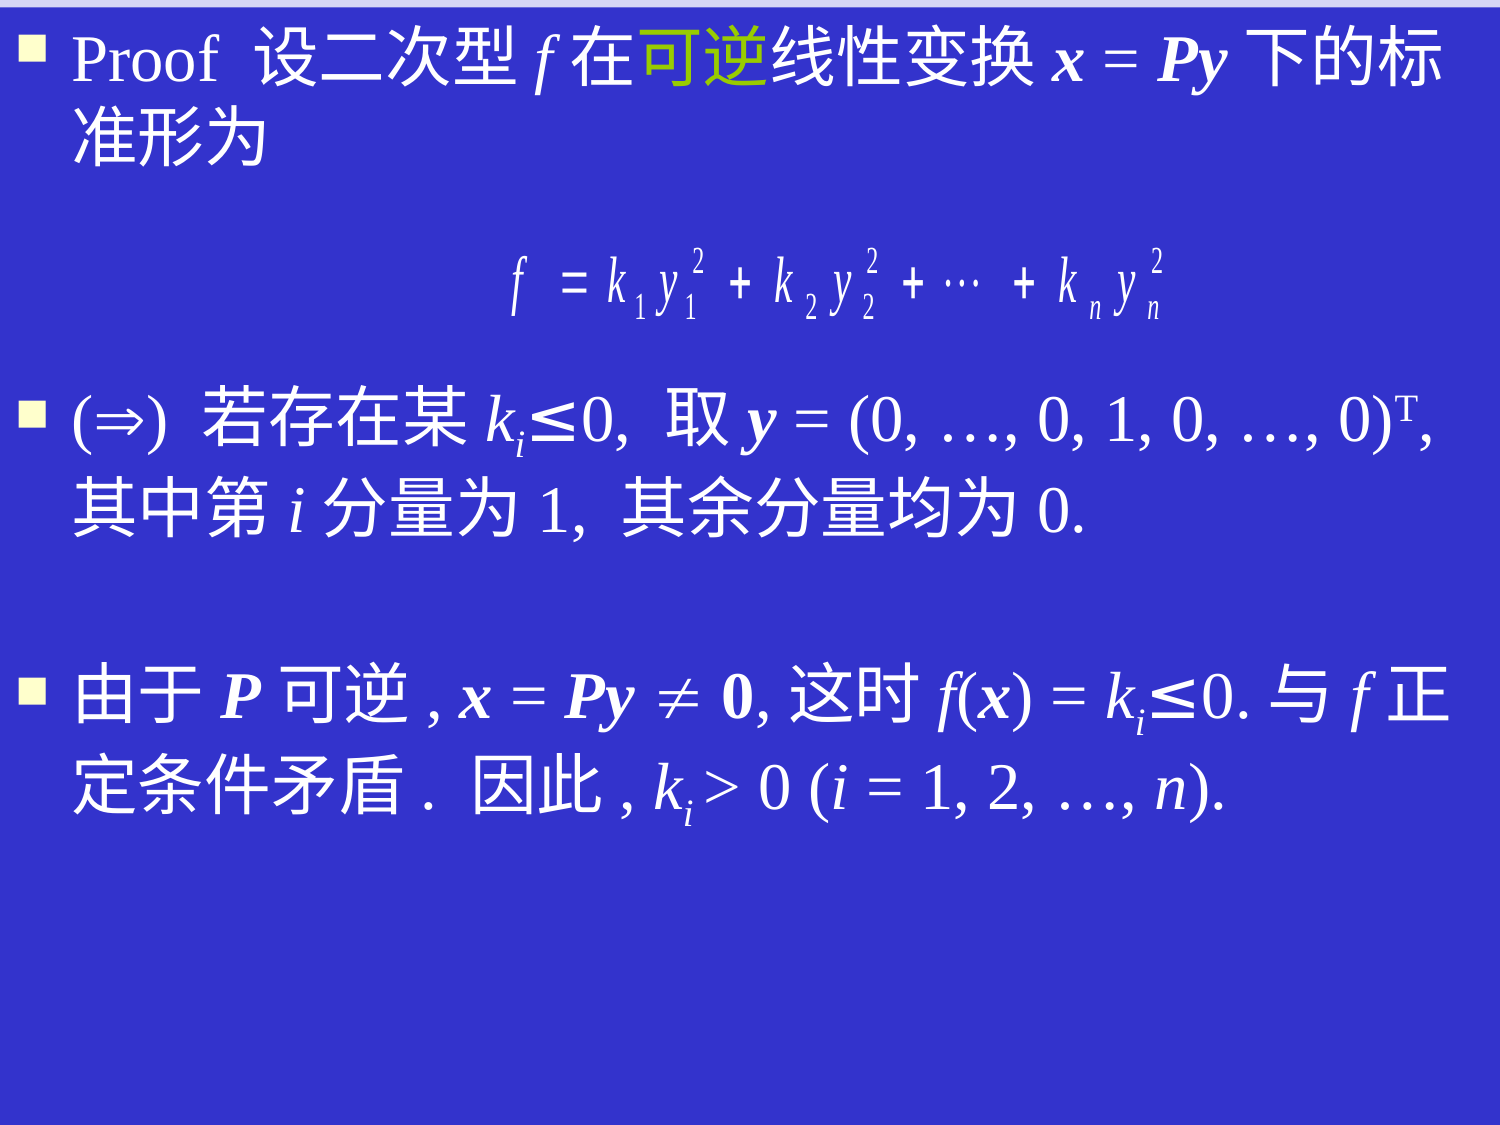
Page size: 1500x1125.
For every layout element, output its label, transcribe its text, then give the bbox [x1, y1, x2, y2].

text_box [489, 231, 1175, 332]
text_box Proof 设二次型f在可逆线性变换x = Py下的标准形为 () 若存在某ki≤0, 取y = (0, …, 0, 1, 0, …, 0)T, 其中第i分量为1, 其余分量均为0. 由于P可逆, x = Py  0,这时f(x) = ki≤0.与f正定条件矛盾. 因此, ki > 0 (i = 1, 2, …, n). [0, 7, 1500, 1125]
